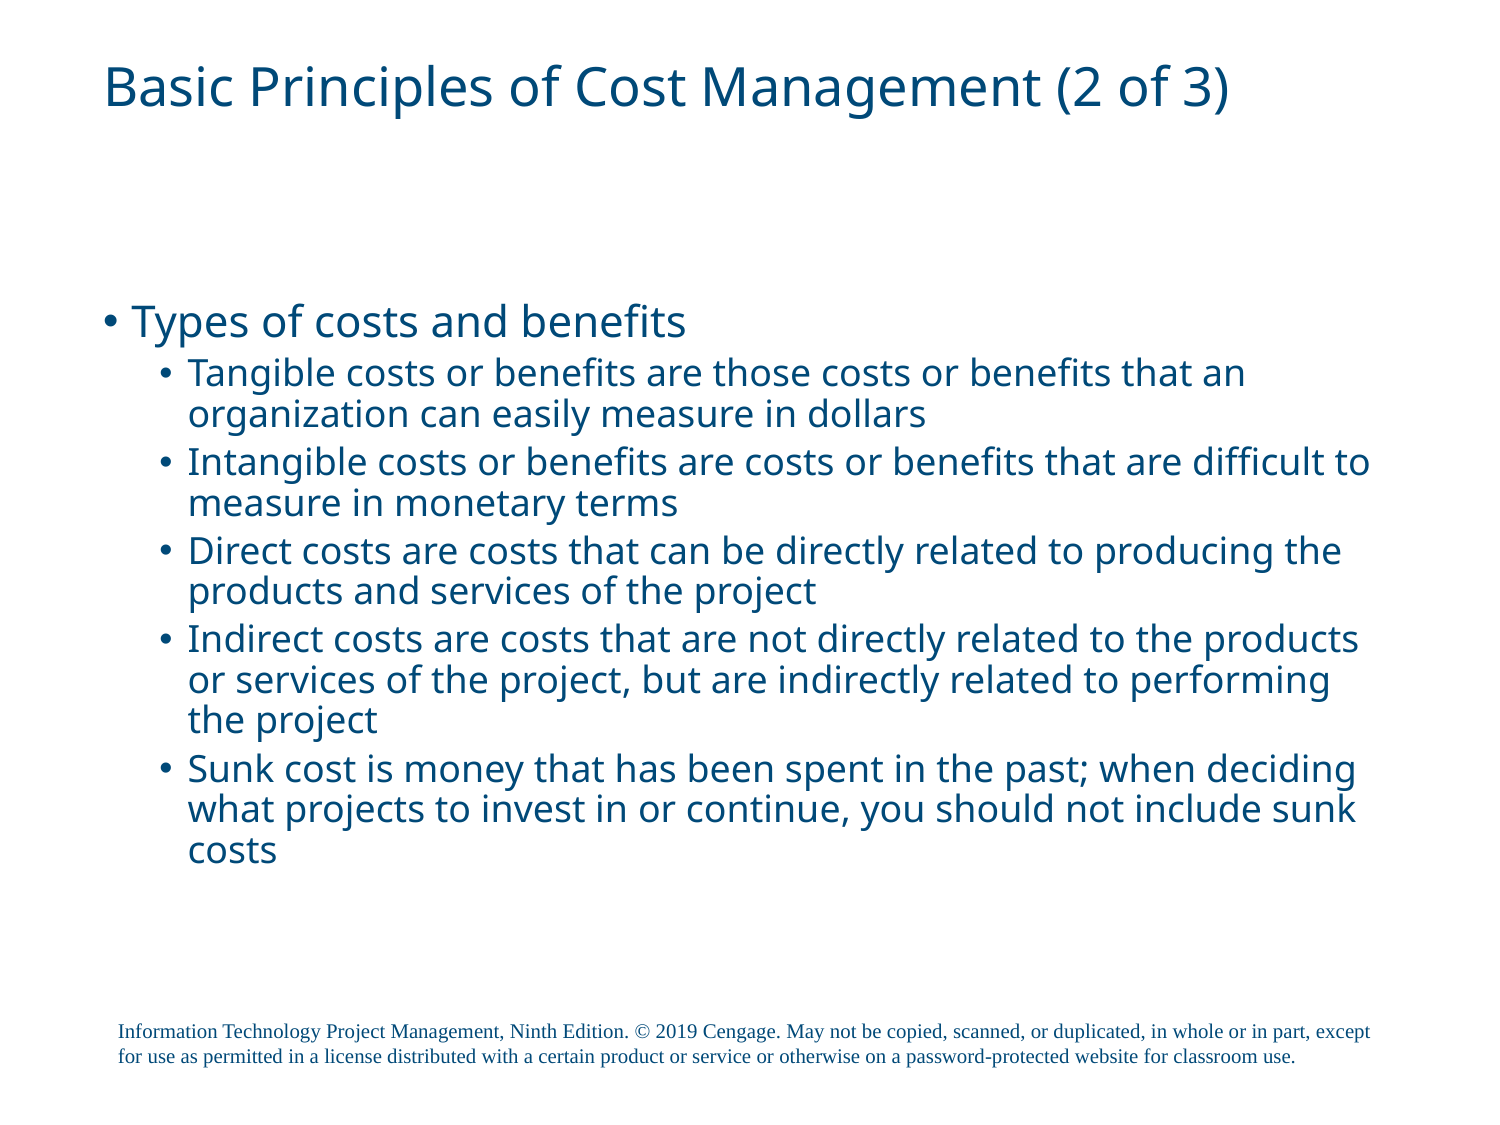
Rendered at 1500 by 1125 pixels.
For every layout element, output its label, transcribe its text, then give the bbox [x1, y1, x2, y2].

footer Information Technology Project Management, Ninth Edition. © 2019 Cengage. May not be copied, scanned, or duplicated, in whole or in part, except for use as permitted in a license distributed with a certain product or service or otherwise on a password-protected website for classroom use. [103, 1009, 1397, 1070]
title Basic Principles of Cost Management (2 of 3) [103, 59, 1397, 278]
list Types of costs and benefits Tangible costs or benefits are those costs or benefits that an organization can easily measure in dollars Intangible costs or benefits are costs or benefits that are difficult to measure in monetary terms Direct costs are costs that can be directly related to producing the products and services of the project Indirect costs are costs that are not directly related to the products or services of the project, but are indirectly related to performing the project Sunk cost is money that has been spent in the past; when deciding what projects to invest in or continue, you should not include sunk costs [103, 299, 1397, 1009]
